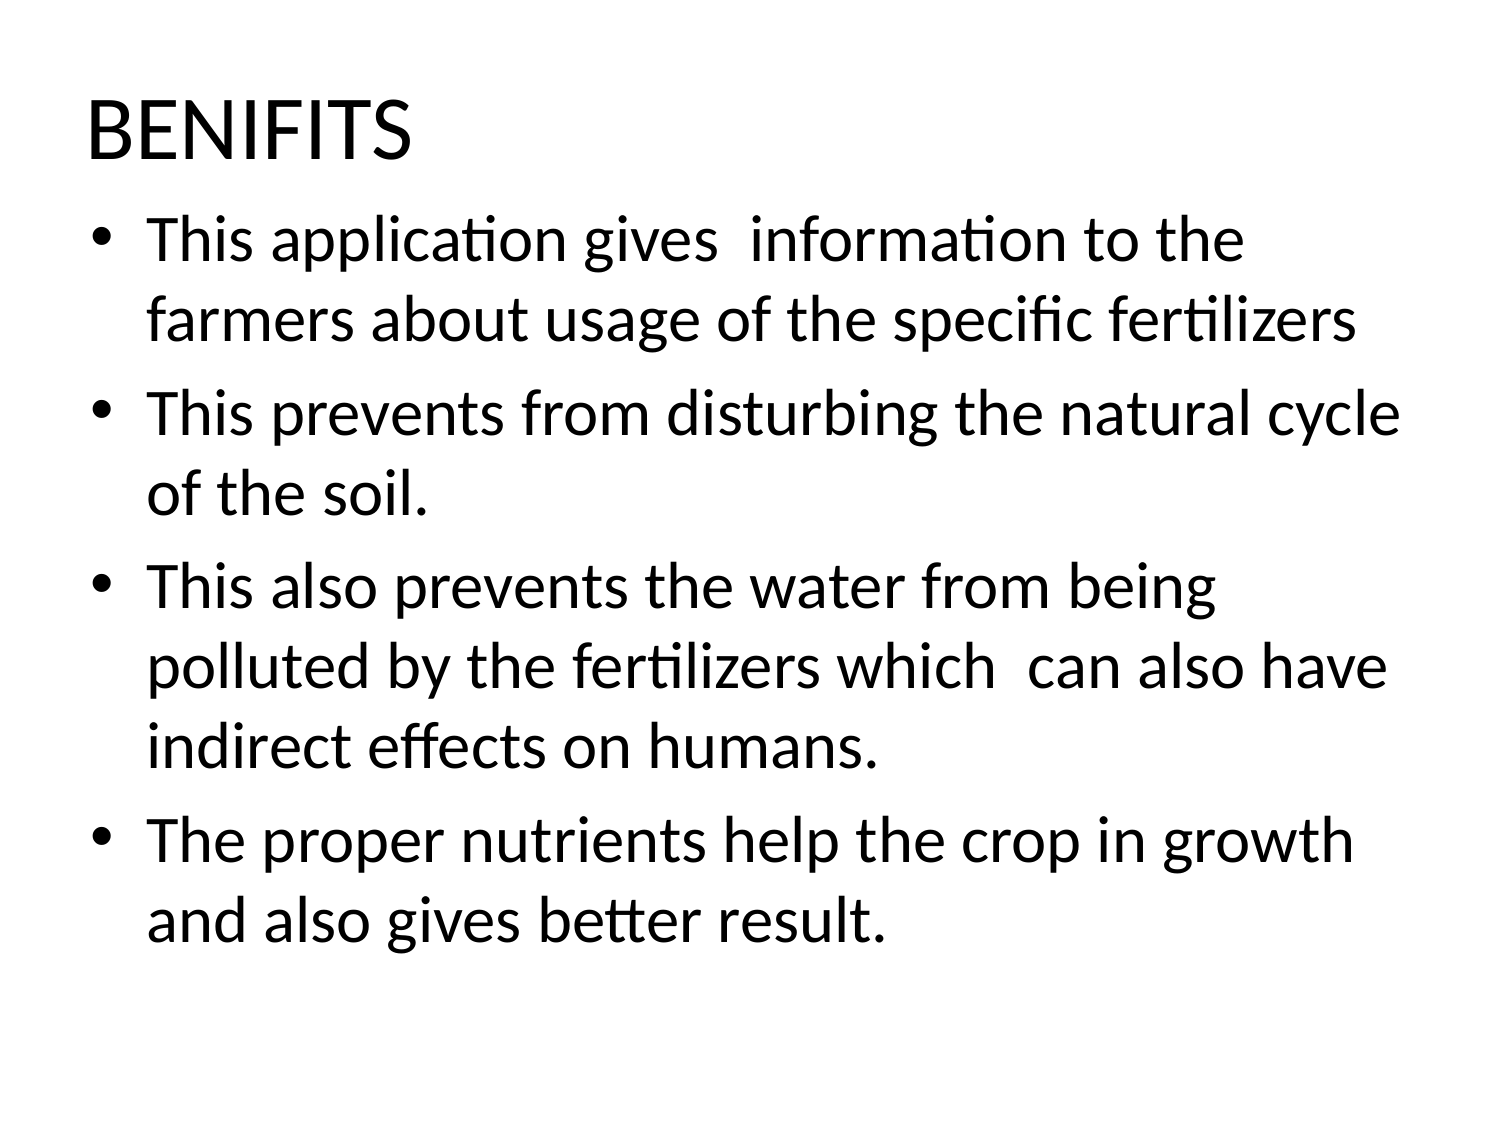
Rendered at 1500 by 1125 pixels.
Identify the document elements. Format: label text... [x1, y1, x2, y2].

title BENIFITS [70, 58, 1421, 188]
list This application gives information to the farmers about usage of the specific fertilizers This prevents from disturbing the natural cycle of the soil. This also prevents the water from being polluted by the fertilizers which can also have indirect effects on humans. The proper nutrients help the crop in growth and also gives better result. [75, 187, 1425, 1032]
